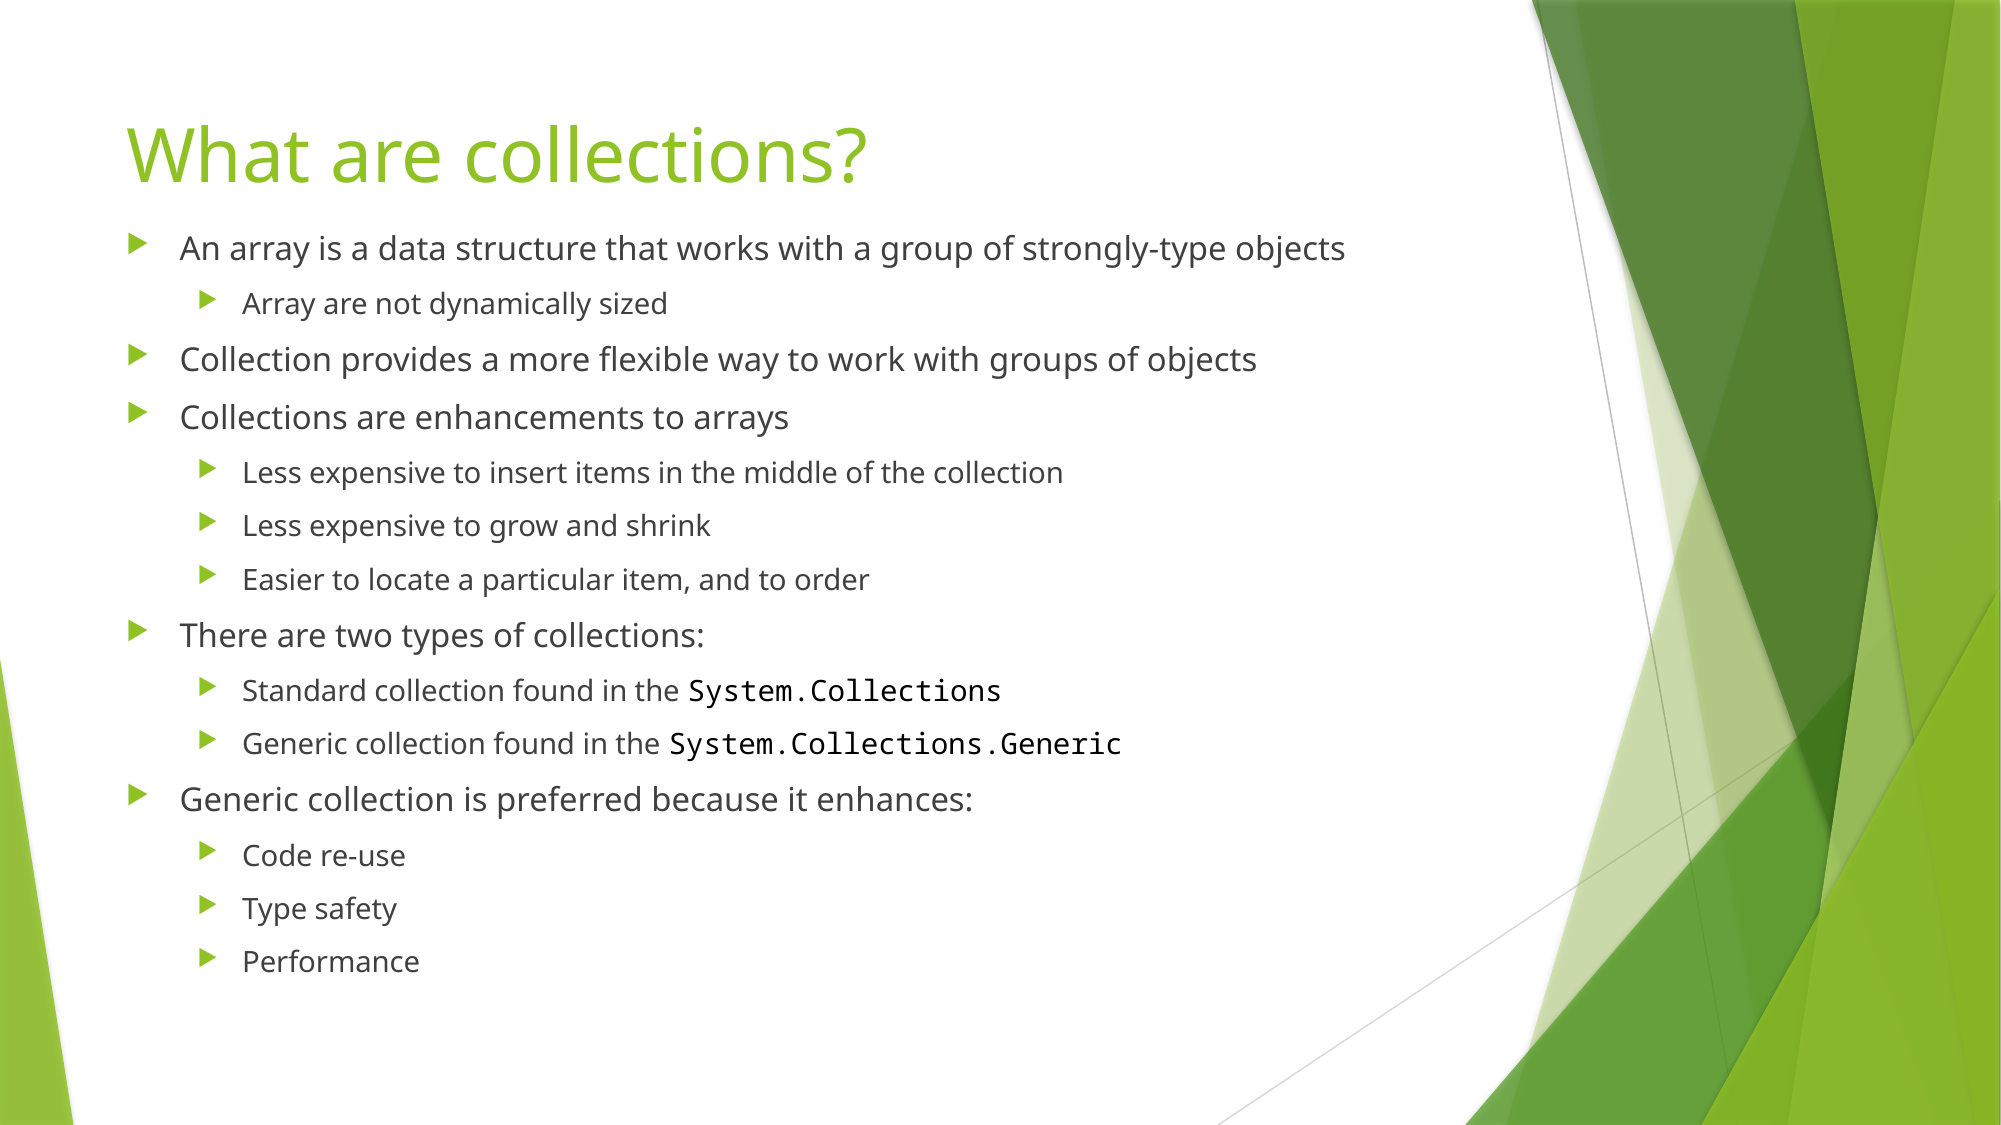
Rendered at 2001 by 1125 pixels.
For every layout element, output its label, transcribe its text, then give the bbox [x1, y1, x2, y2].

list An array is a data structure that works with a group of strongly-type objects Array are not dynamically sized Collection provides a more flexible way to work with groups of objects Collections are enhancements to arrays Less expensive to insert items in the middle of the collection Less expensive to grow and shrink Easier to locate a particular item, and to order There are two types of collections: Standard collection found in the System.Collections Generic collection found in the System.Collections.Generic Generic collection is preferred because it enhances: Code re-use Type safety Performance [111, 219, 1709, 991]
title What are collections? [111, 99, 1522, 219]
